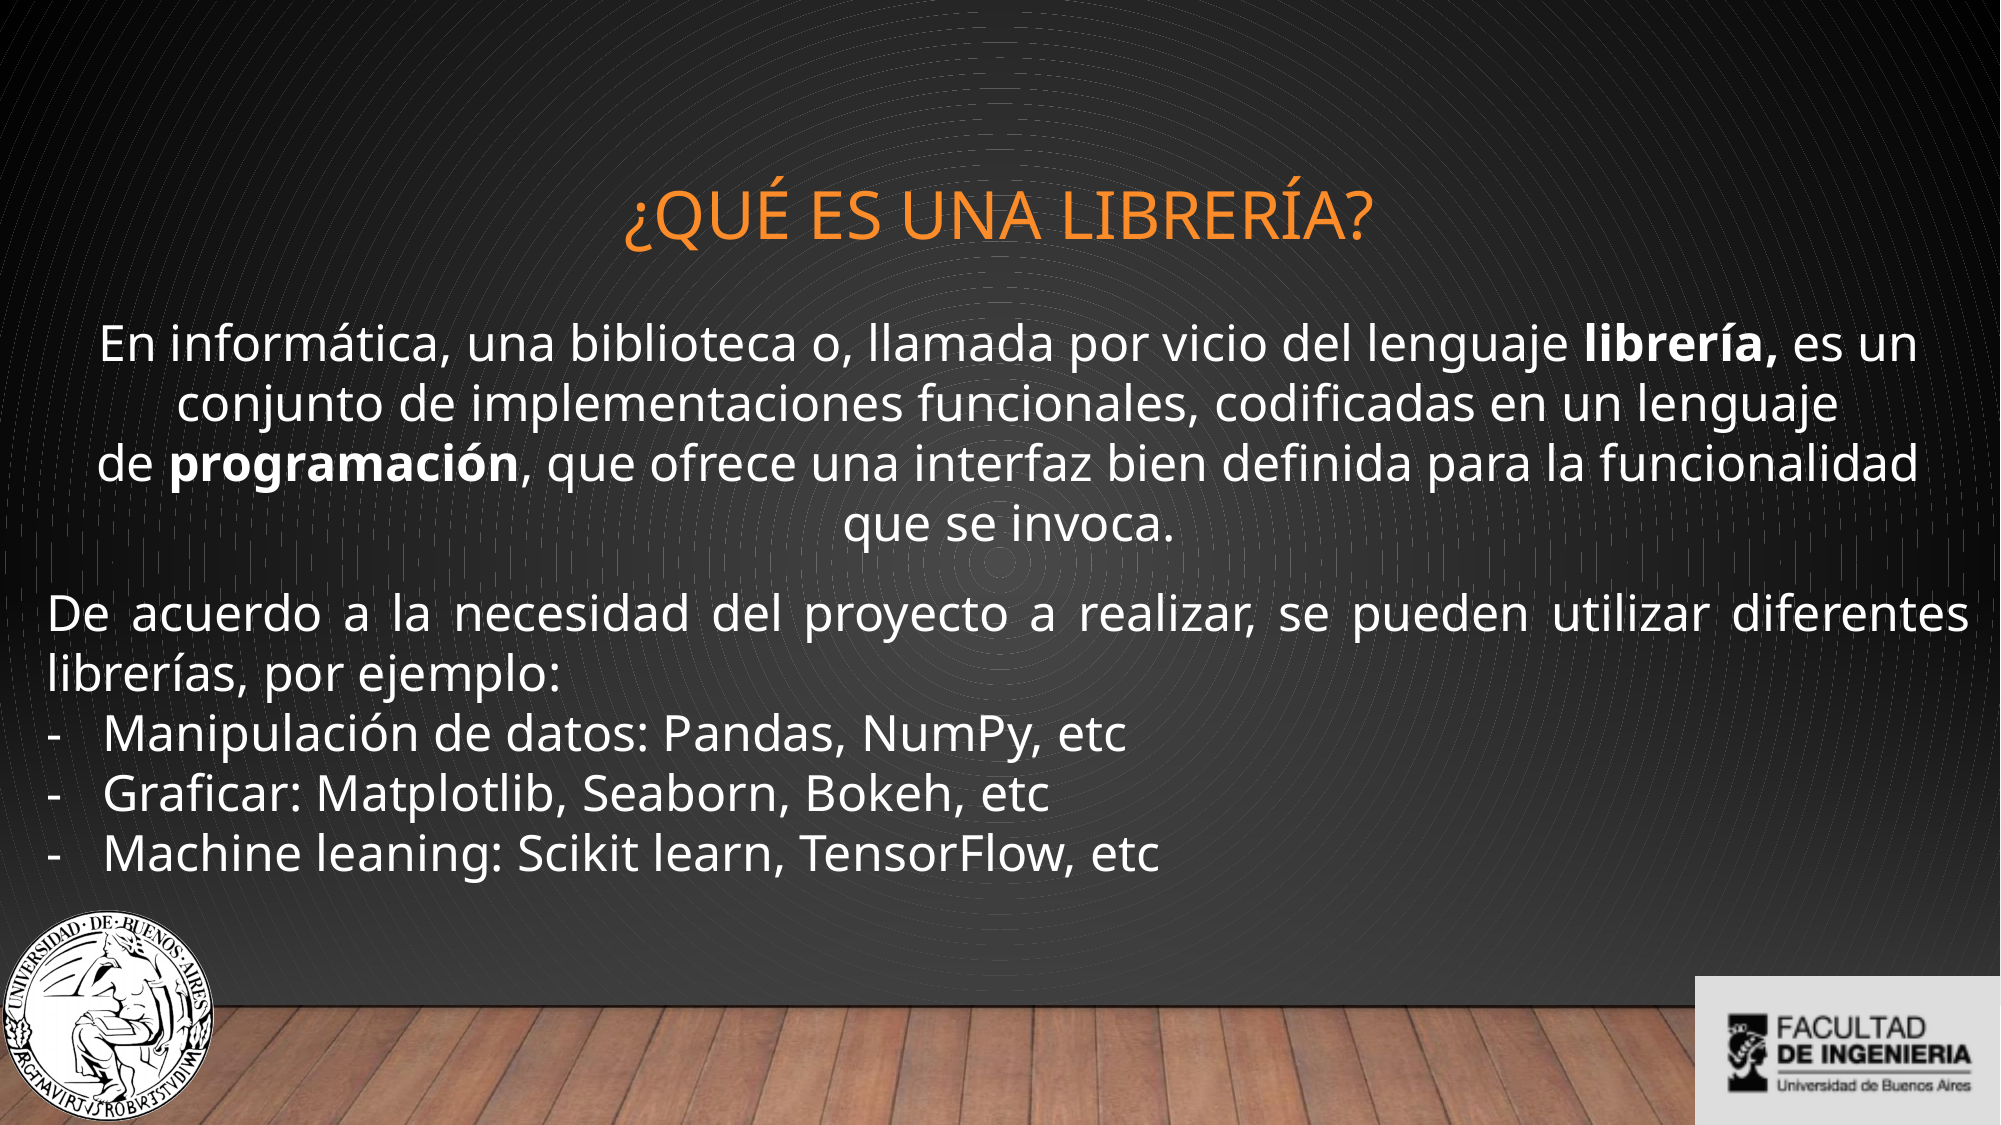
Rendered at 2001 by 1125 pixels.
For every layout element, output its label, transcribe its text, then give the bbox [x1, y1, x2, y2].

picture [0, 905, 2000, 1125]
text_box De acuerdo a la necesidad del proyecto a realizar, se pueden utilizar diferentes librerías, por ejemplo: Manipulación de datos: Pandas, NumPy, etc Graficar: Matplotlib, Seaborn, Bokeh, etc Machine leaning: Scikit learn, TensorFlow, etc [31, 574, 1987, 890]
title ¿QUÉ ES UNA LIBRERÍA? [238, 131, 1763, 304]
text_box En informática, una biblioteca o, llamada por vicio del lenguaje librería, es un conjunto de implementaciones funcionales, codificadas en un lenguaje de programación, que ofrece una interfaz bien definida para la funcionalidad que se invoca. [31, 304, 1987, 559]
